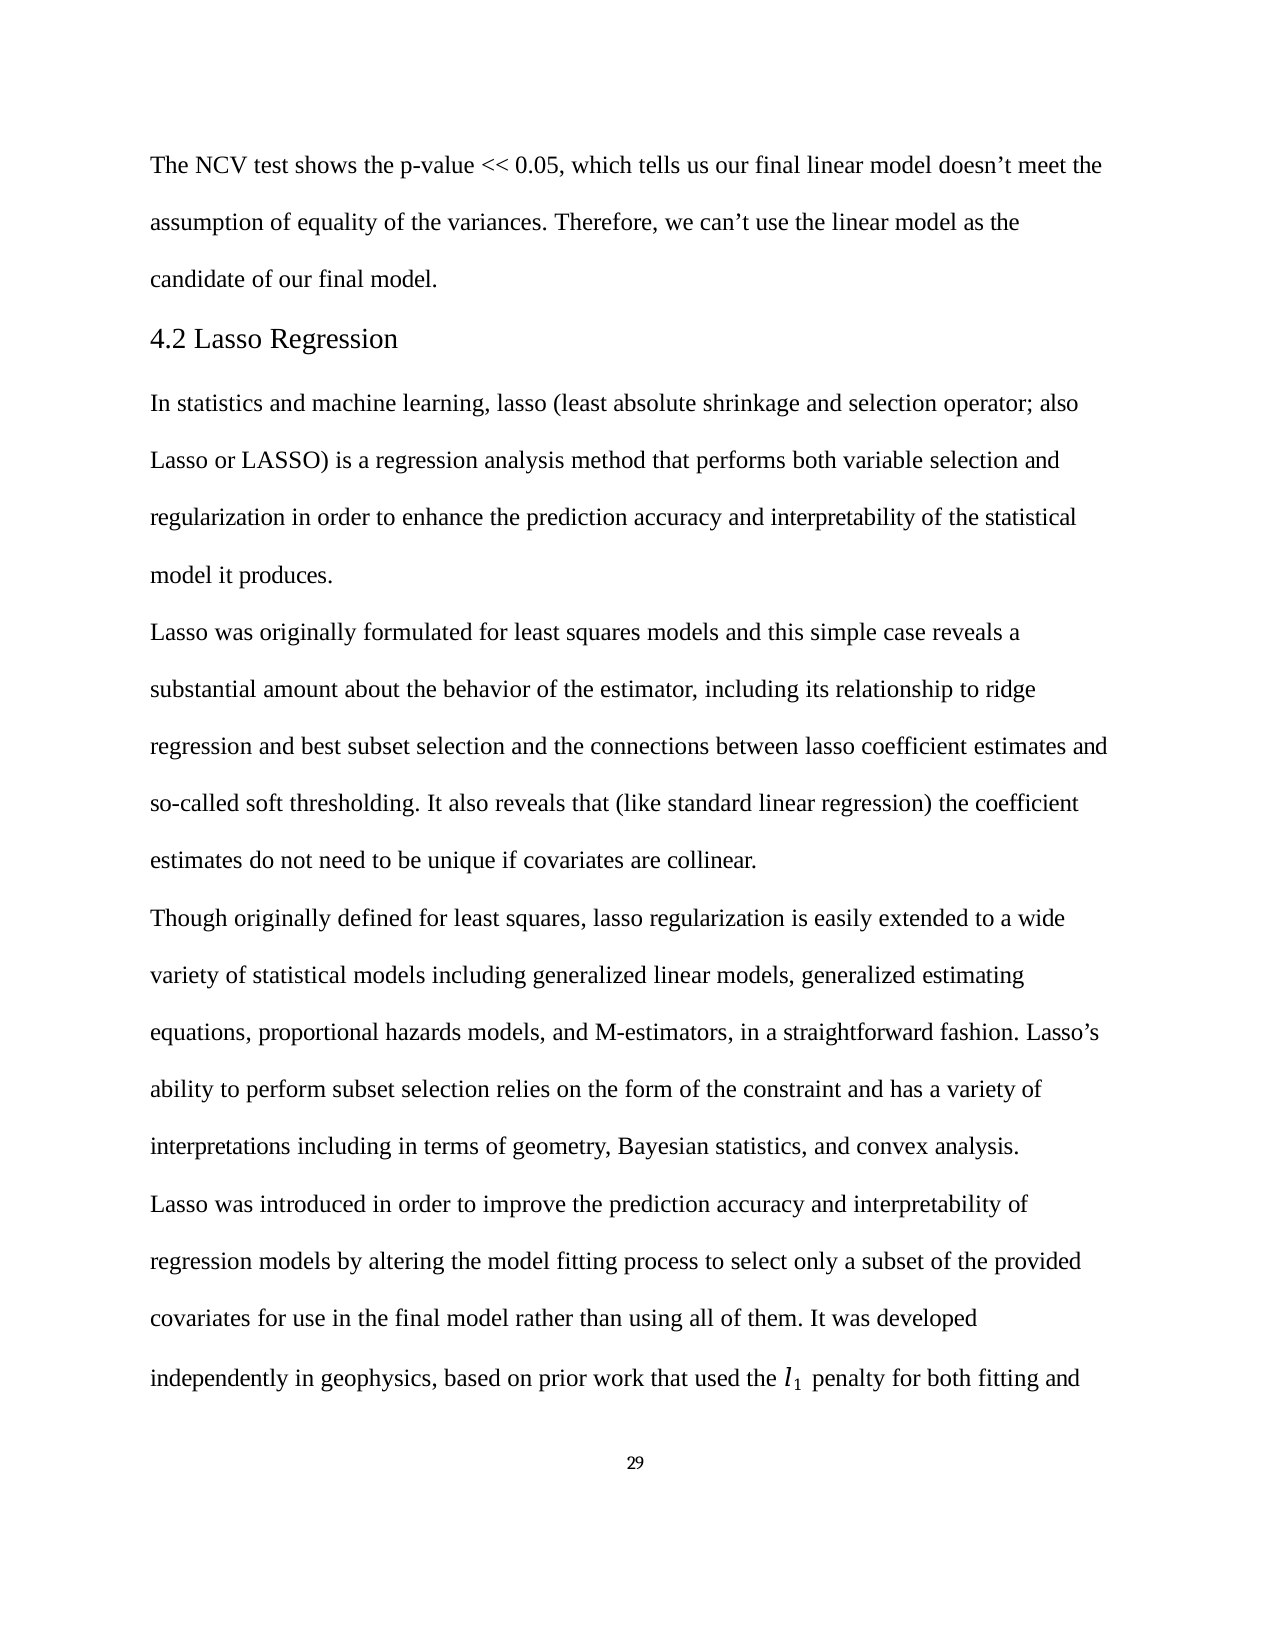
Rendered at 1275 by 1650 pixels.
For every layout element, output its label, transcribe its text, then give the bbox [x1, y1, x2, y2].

text_box The NCV test shows the p-value << 0.05, which tells us our final linear model doesn’t meet the assumption of equality of the variances. Therefore, we can’t use the linear model as the candidate of our final model. 4.2 Lasso Regression In statistics and machine learning, lasso (least absolute shrinkage and selection operator; also Lasso or LASSO) is a regression analysis method that performs both variable selection and regularization in order to enhance the prediction accuracy and interpretability of the statistical model it produces. Lasso was originally formulated for least squares models and this simple case reveals a substantial amount about the behavior of the estimator, including its relationship to ridge regression and best subset selection and the connections between lasso coefficient estimates and so-called soft thresholding. It also reveals that (like standard linear regression) the coefficient estimates do not need to be unique if covariates are collinear. Though originally defined for least squares, lasso regularization is easily extended to a wide variety of statistical models including generalized linear models, generalized estimating equations, proportional hazards models, and M-estimators, in a straightforward fashion. Lasso’s ability to perform subset selection relies on the form of the constraint and has a variety of interpretations including in terms of geometry, Bayesian statistics, and convex analysis. Lasso was introduced in order to improve the prediction accuracy and interpretability of regression models by altering the model fitting process to select only a subset of the provided covariates for use in the final model rather than using all of them. It was developed independently in geophysics, based on prior work that used the 𝑙1 penalty for both fitting and [141, 146, 1115, 1394]
slide_number 29 [620, 1449, 657, 1650]
